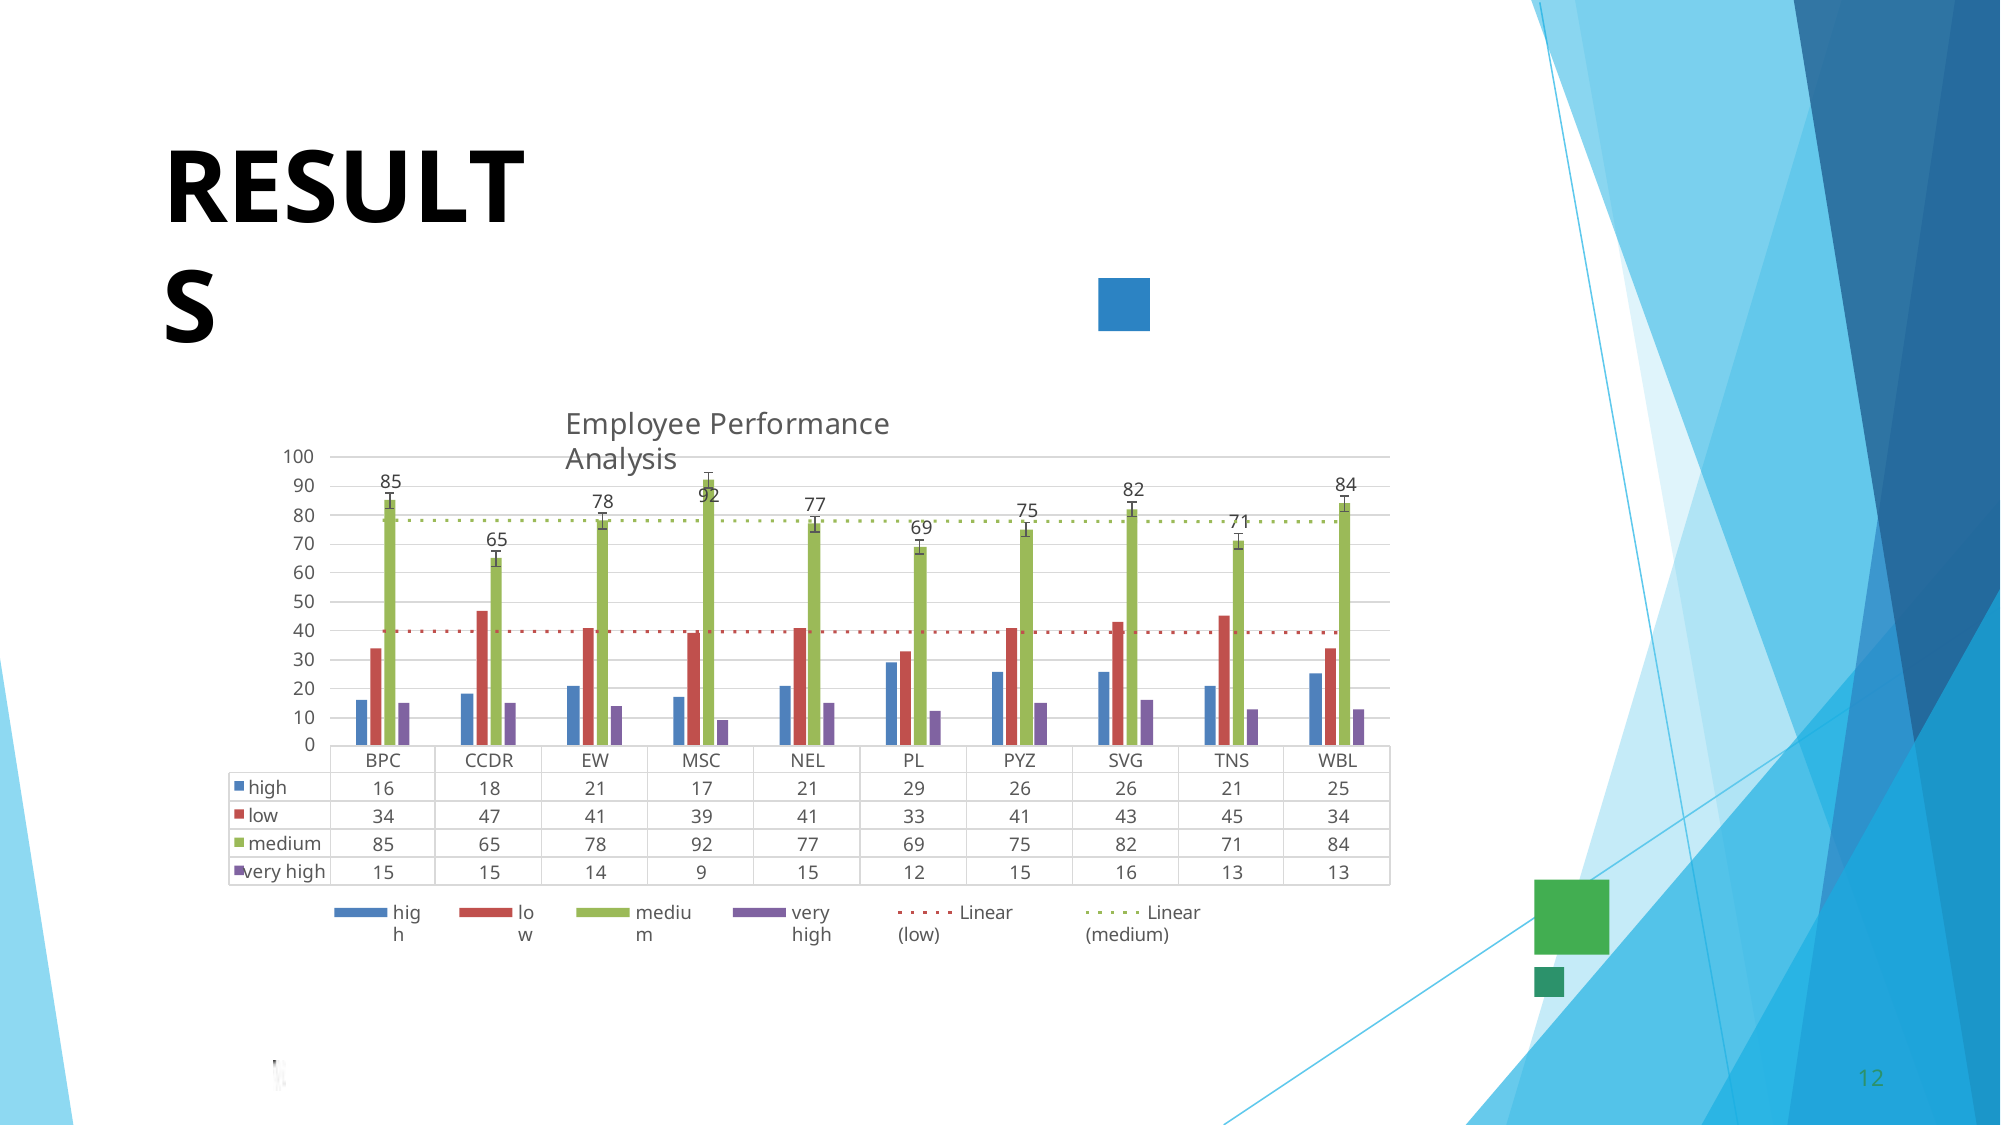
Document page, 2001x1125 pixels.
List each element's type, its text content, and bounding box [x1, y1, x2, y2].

title RESULTS [159, 120, 569, 363]
text_box very high [789, 898, 871, 946]
text_box high [390, 898, 431, 946]
text_box [732, 907, 786, 918]
text_box [1534, 879, 1610, 955]
text_box 100 90 [280, 436, 318, 470]
text_box Linear (low) [896, 898, 1059, 946]
picture [273, 1060, 287, 1091]
text_box 10 [1851, 1062, 1889, 1095]
text_box [1534, 967, 1565, 997]
text_box [334, 907, 388, 918]
text_box [459, 907, 513, 918]
text_box Linear (medium) [1083, 898, 1284, 946]
text_box Employee Performance Analysis 92 [563, 388, 987, 470]
text_box medium [633, 898, 705, 946]
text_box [227, 471, 1391, 887]
text_box [576, 907, 630, 918]
text_box [1098, 278, 1150, 332]
text_box low [515, 898, 548, 946]
